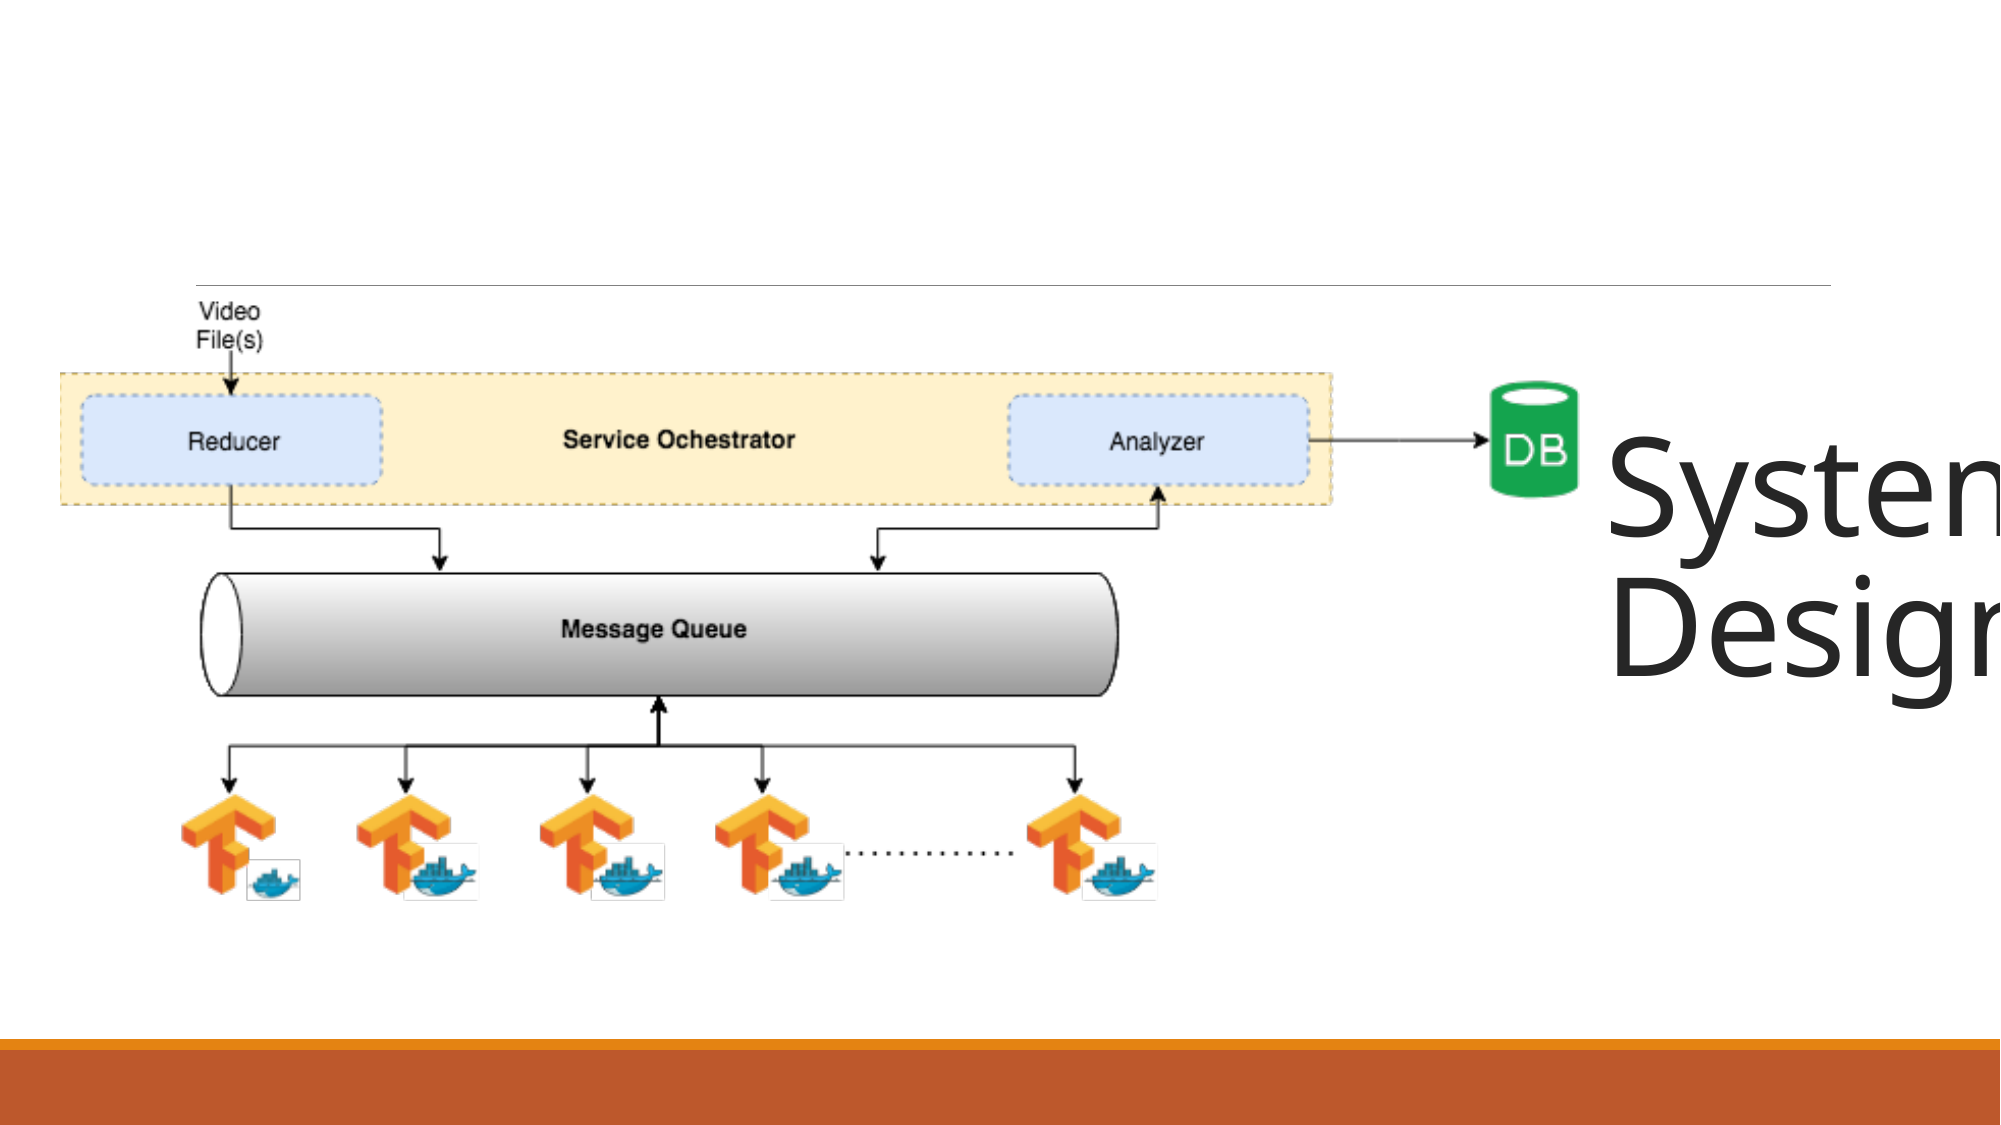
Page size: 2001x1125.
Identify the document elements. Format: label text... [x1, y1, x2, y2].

title System Design [1589, 107, 2000, 712]
picture [59, 299, 1582, 906]
